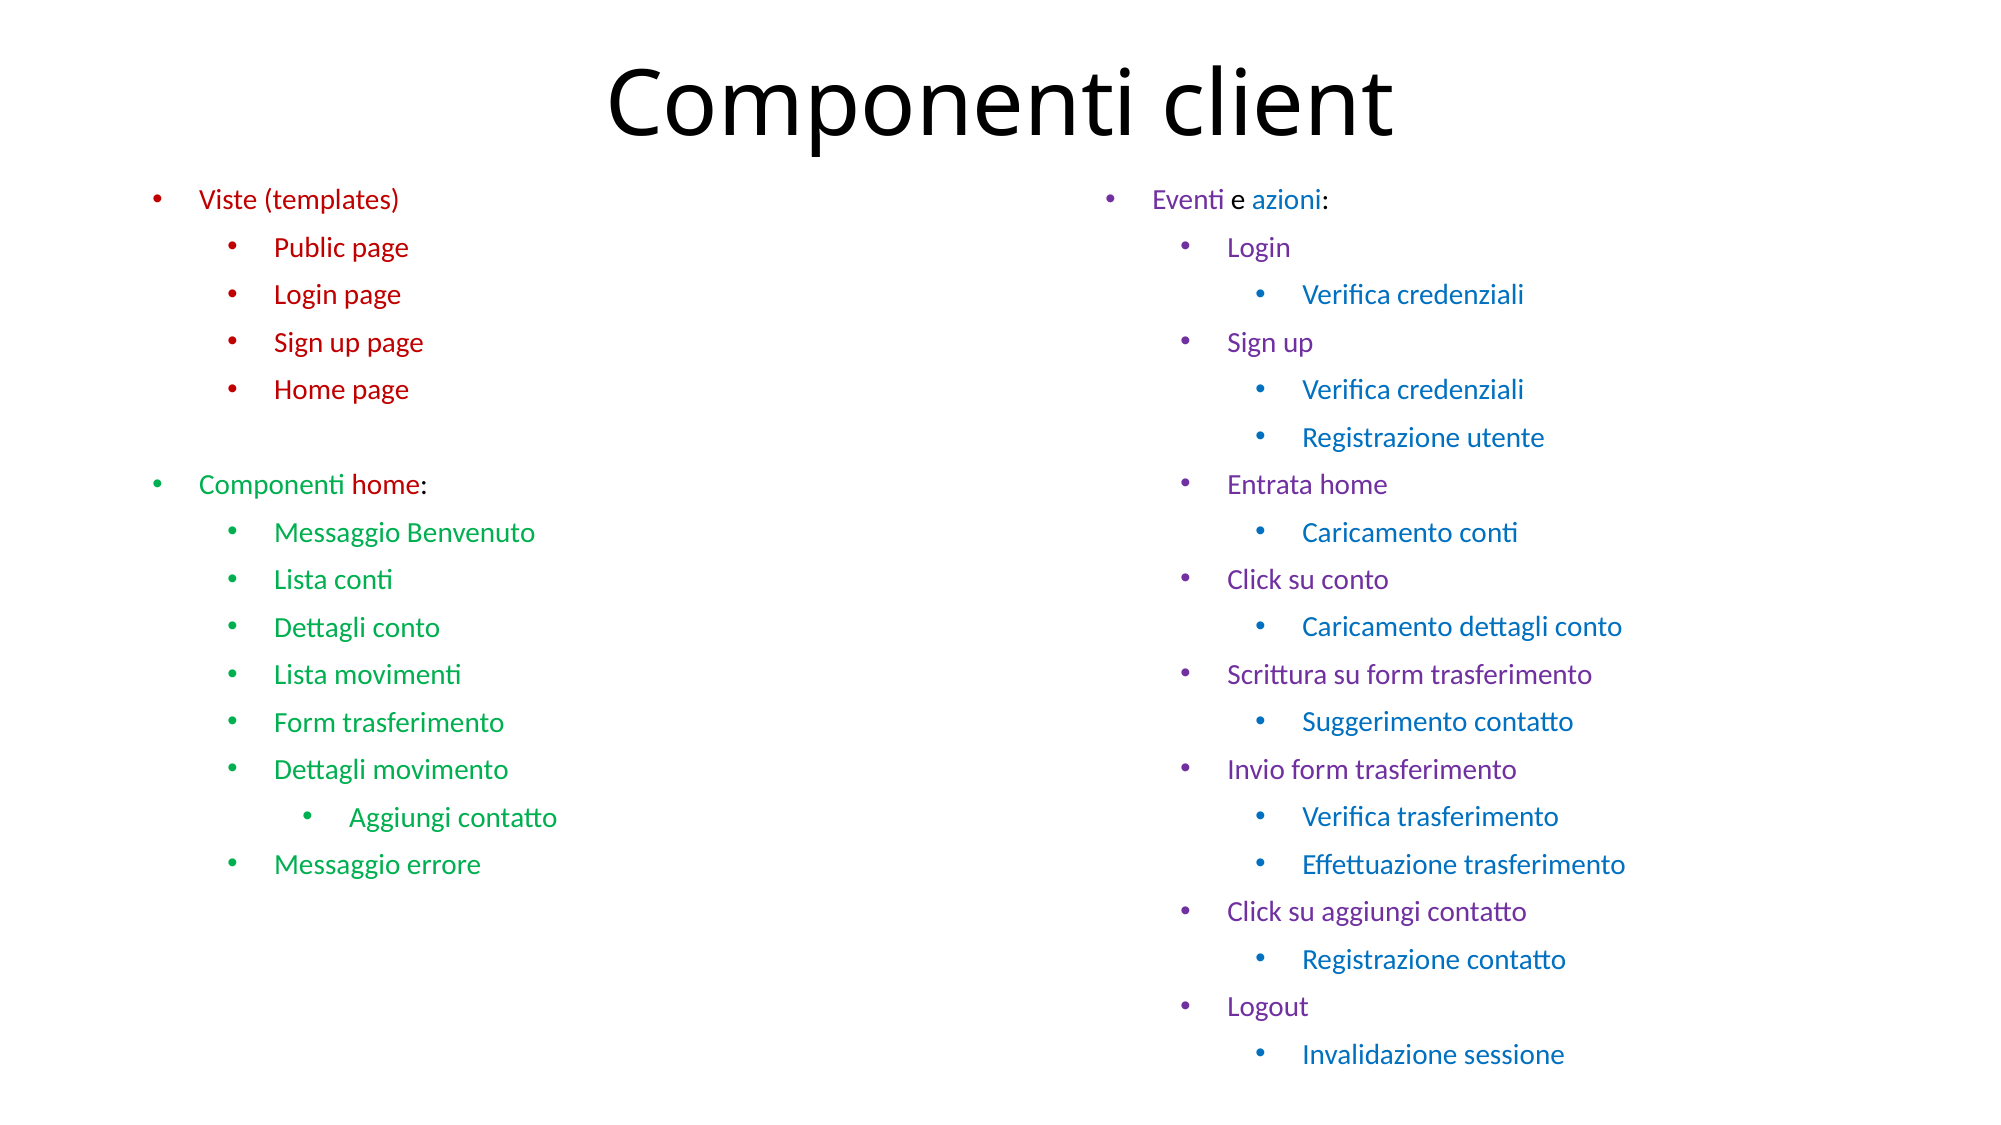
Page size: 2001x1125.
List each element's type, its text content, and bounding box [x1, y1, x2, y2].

text_box Viste (templates) Public page Login page Sign up page Home page Componenti home: Messaggio Benvenuto Lista conti Dettagli conto Lista movimenti Form trasferimento Dettagli movimento Aggiungi contatto Messaggio errore [137, 173, 960, 888]
title Componenti client [137, 38, 1863, 174]
text_box Eventi e azioni: Login Verifica credenziali Sign up Verifica credenziali Registrazione utente Entrata home Caricamento conti Click su conto Caricamento dettagli conto Scrittura su form trasferimento Suggerimento contatto Invio form trasferimento Verifica trasferimento Effettuazione trasferimento Click su aggiungi contatto Registrazione contatto Logout Invalidazione sessione [1090, 173, 1863, 1078]
